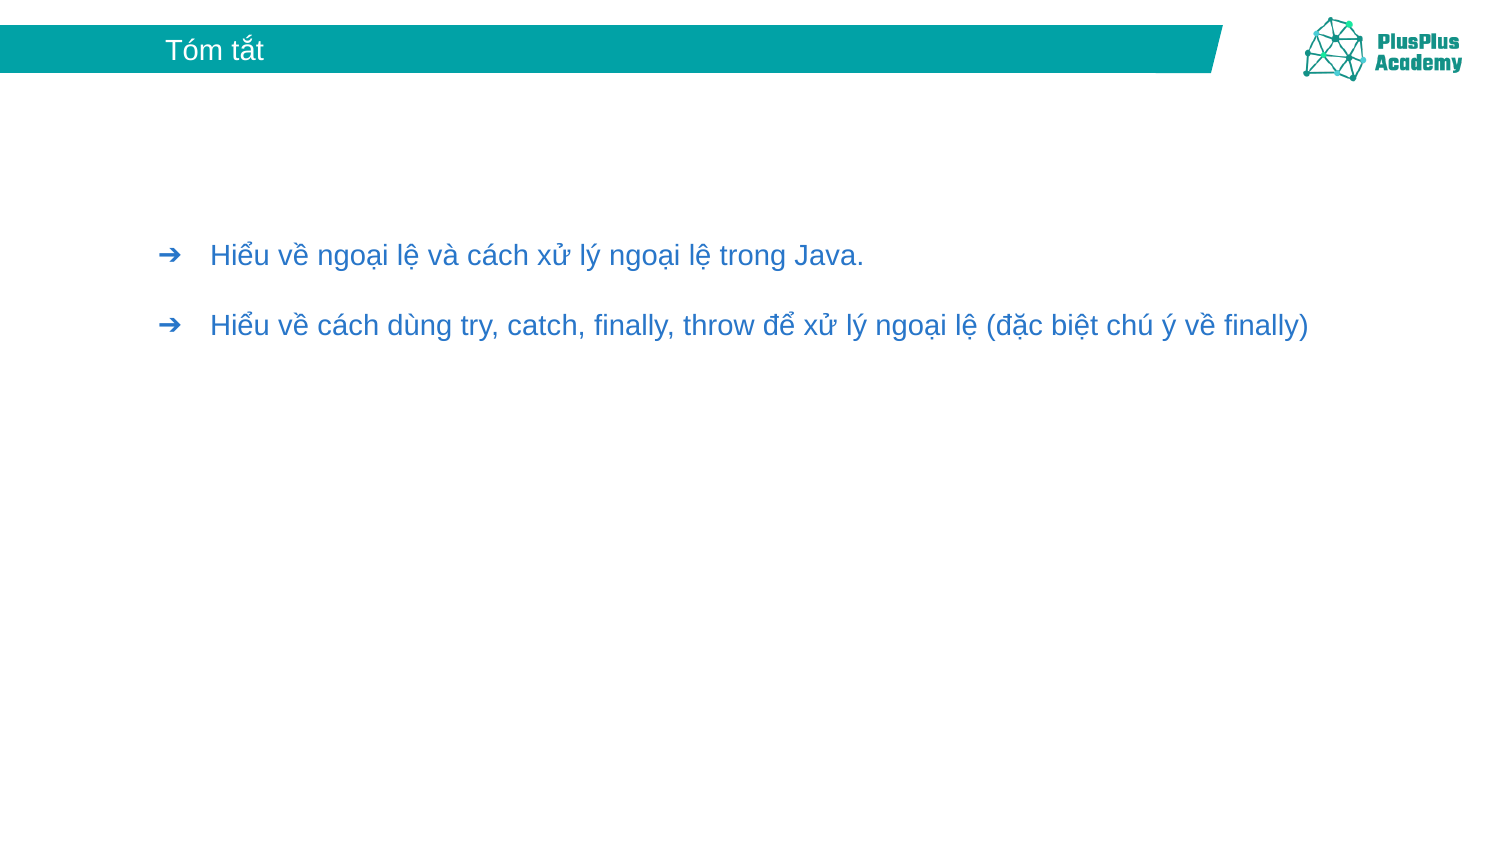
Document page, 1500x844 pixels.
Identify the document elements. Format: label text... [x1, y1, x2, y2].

text_box [1155, 25, 1223, 74]
text_box Tóm tắt [0, 25, 1167, 73]
text_box Hiểu về ngoại lệ và cách xử lý ngoại lệ trong Java. Hiểu về cách dùng try, catch, finally, throw để xử lý ngoại lệ (đặc biệt chú ý về finally) [119, 186, 1383, 544]
picture [1294, 12, 1469, 87]
